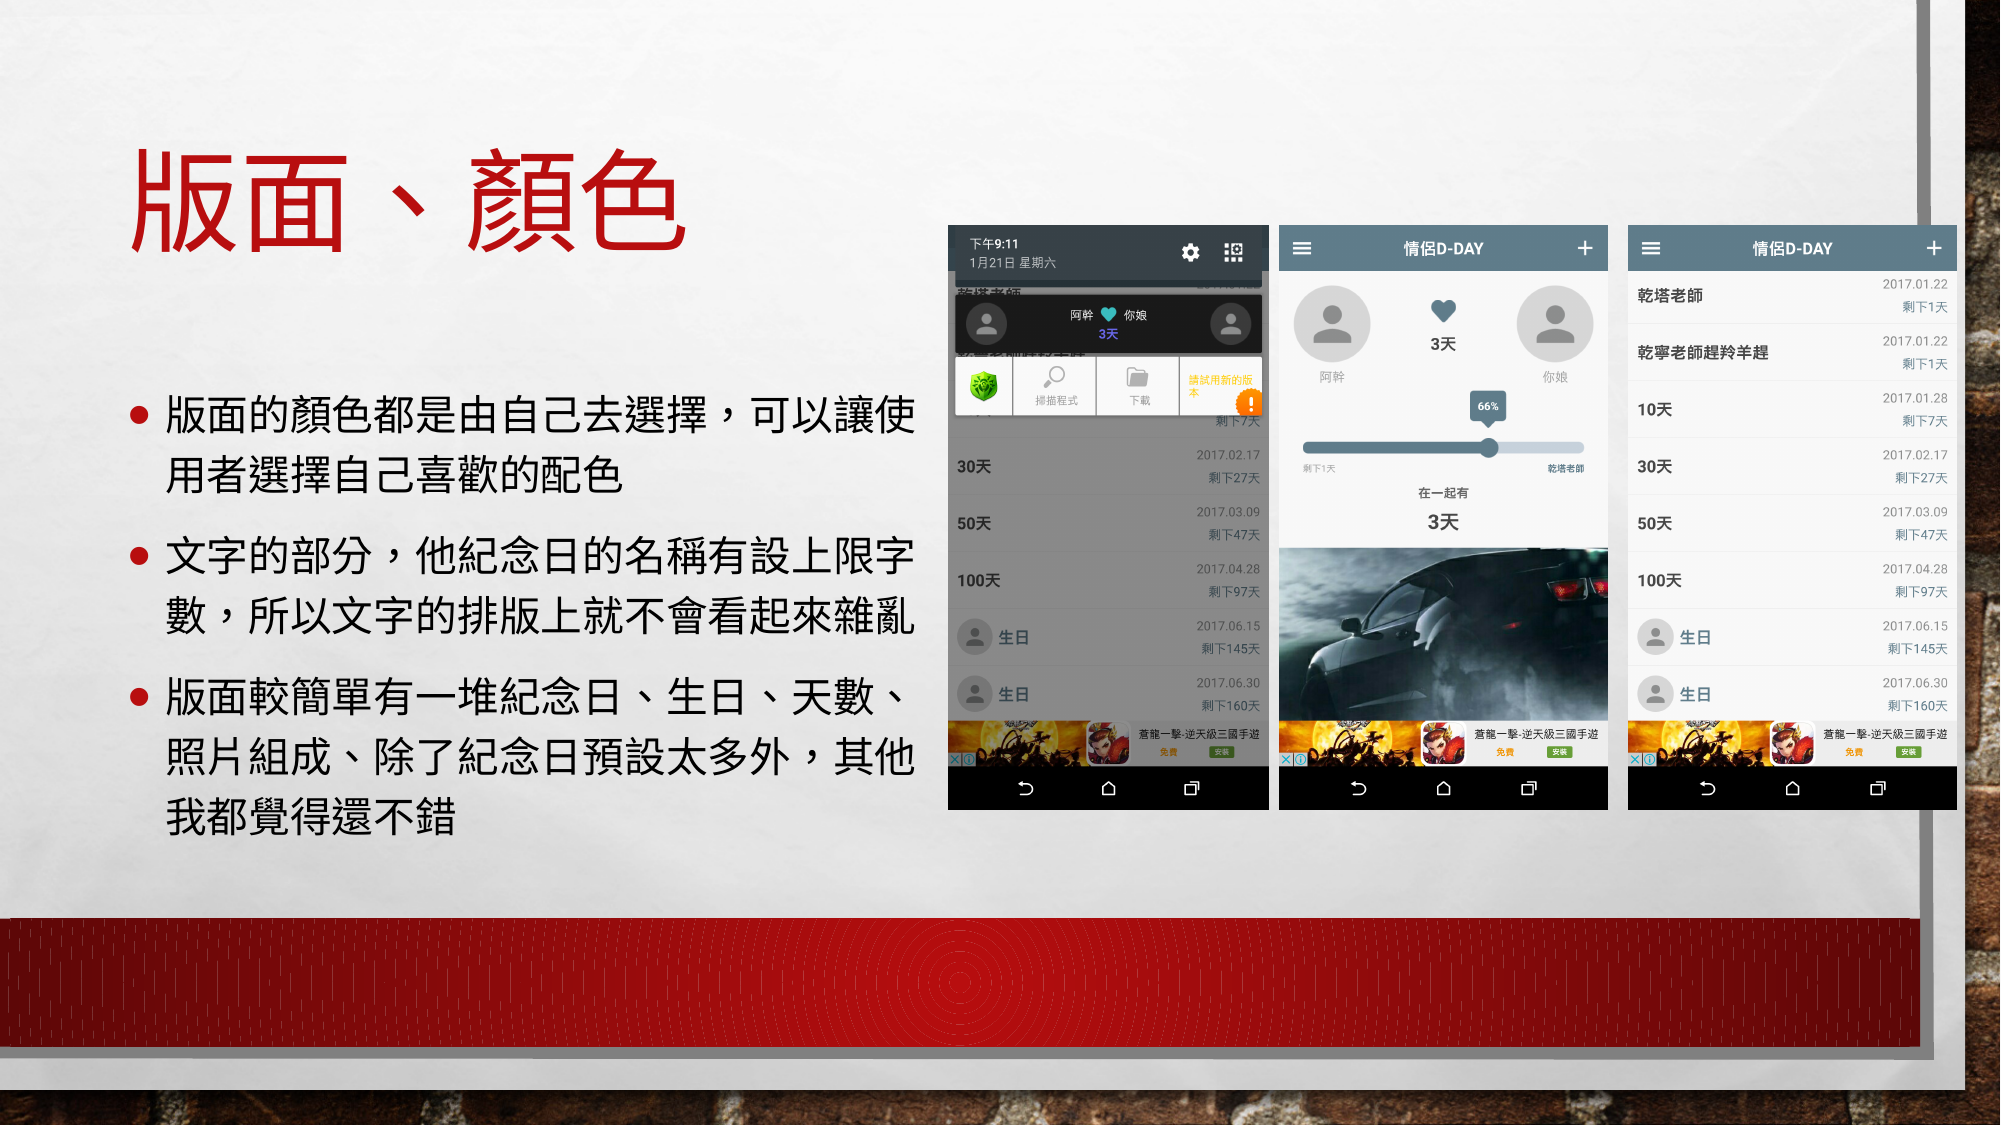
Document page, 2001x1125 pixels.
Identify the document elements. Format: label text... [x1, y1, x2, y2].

picture [1628, 225, 1957, 810]
picture [948, 225, 1270, 810]
title 版面、顏色 [112, 112, 1818, 302]
picture [1279, 225, 1608, 810]
picture [0, 0, 2000, 1125]
list 版面的顏色都是由自己去選擇，可以讓使用者選擇自己喜歡的配色 文字的部分，他紀念日的名稱有設上限字數，所以文字的排版上就不會看起來雜亂 版面較簡單有一堆紀念日、生日、天數、照片組成、除了紀念日預設太多外，其他我都覺得還不錯 [112, 338, 946, 882]
